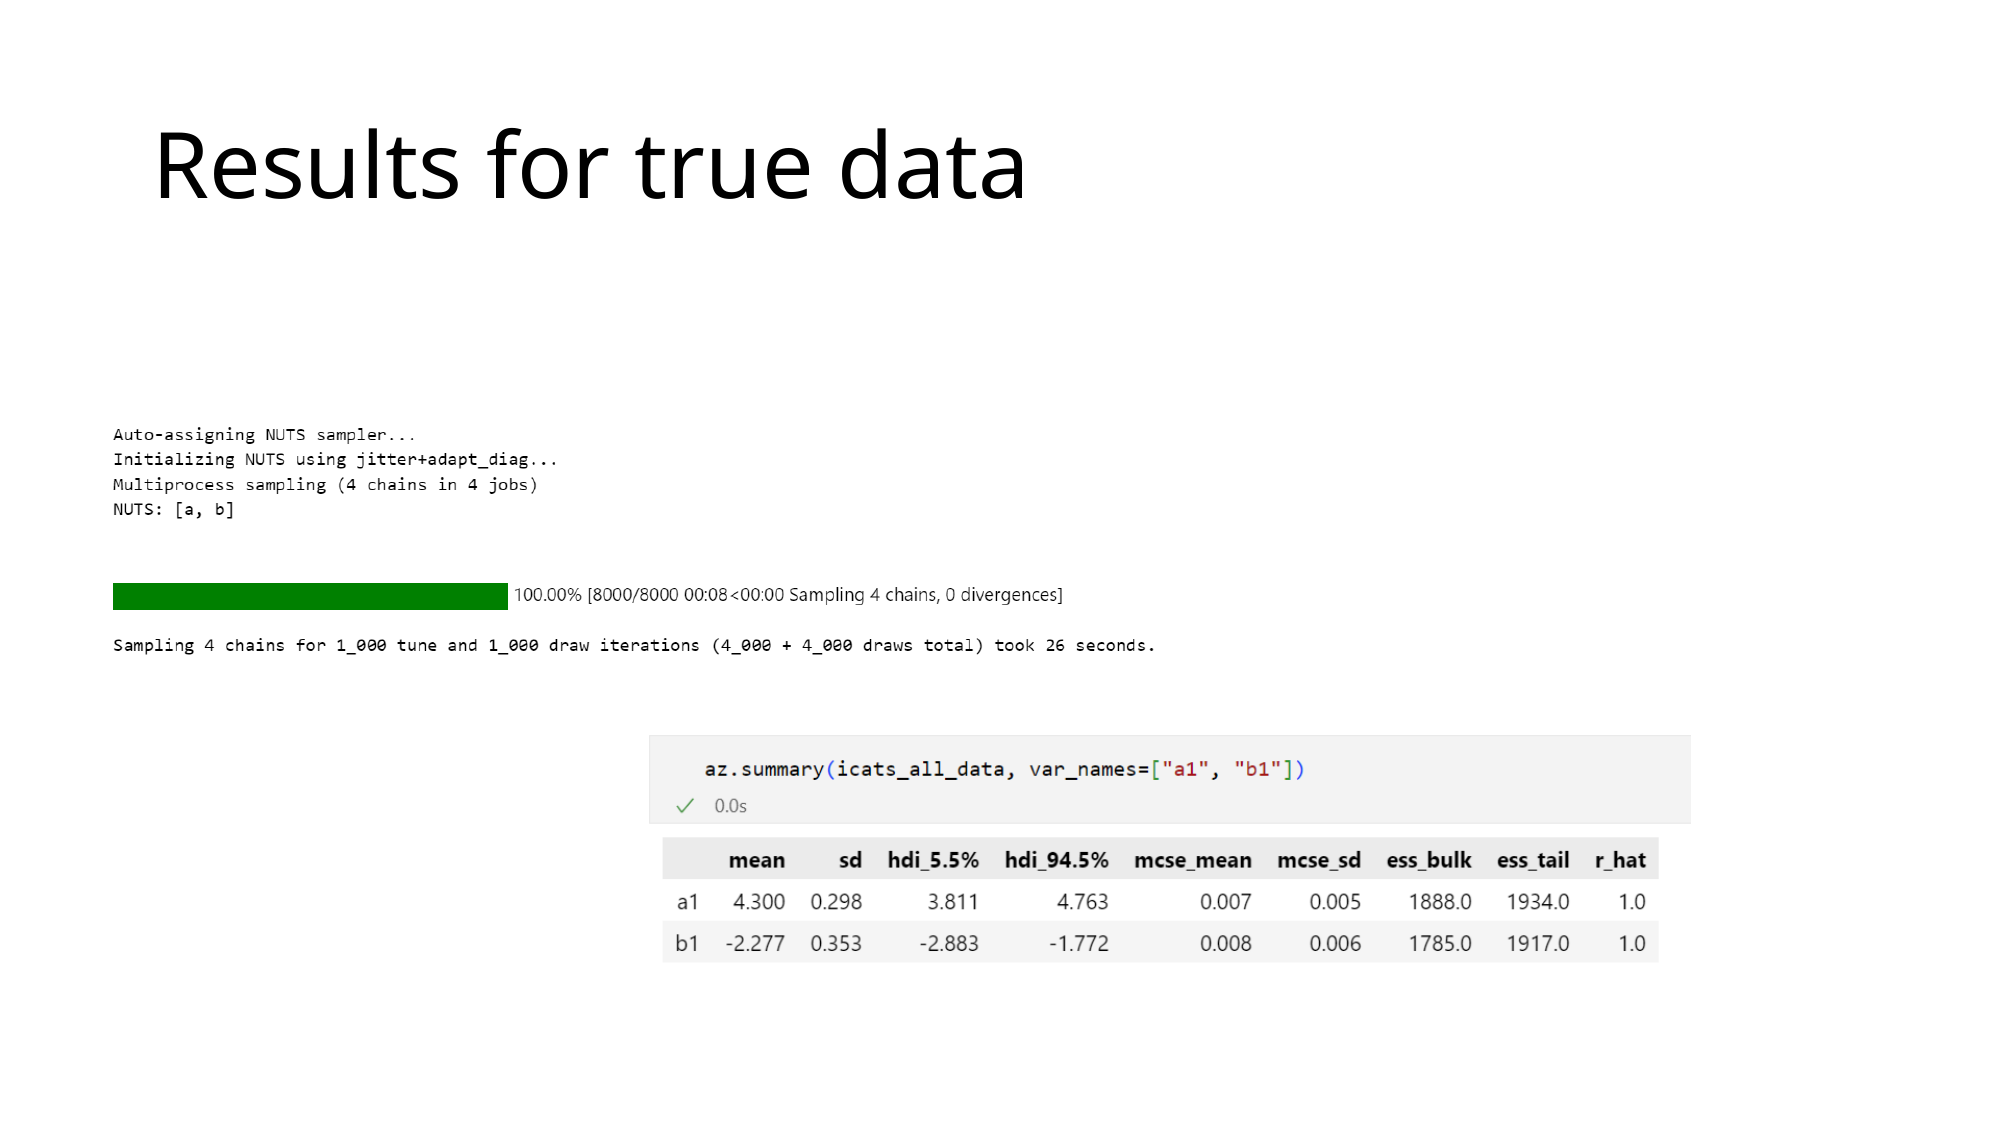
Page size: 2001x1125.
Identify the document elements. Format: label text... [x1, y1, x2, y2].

picture [646, 732, 1692, 999]
title Results for true data [137, 59, 1863, 278]
picture [105, 418, 1255, 690]
